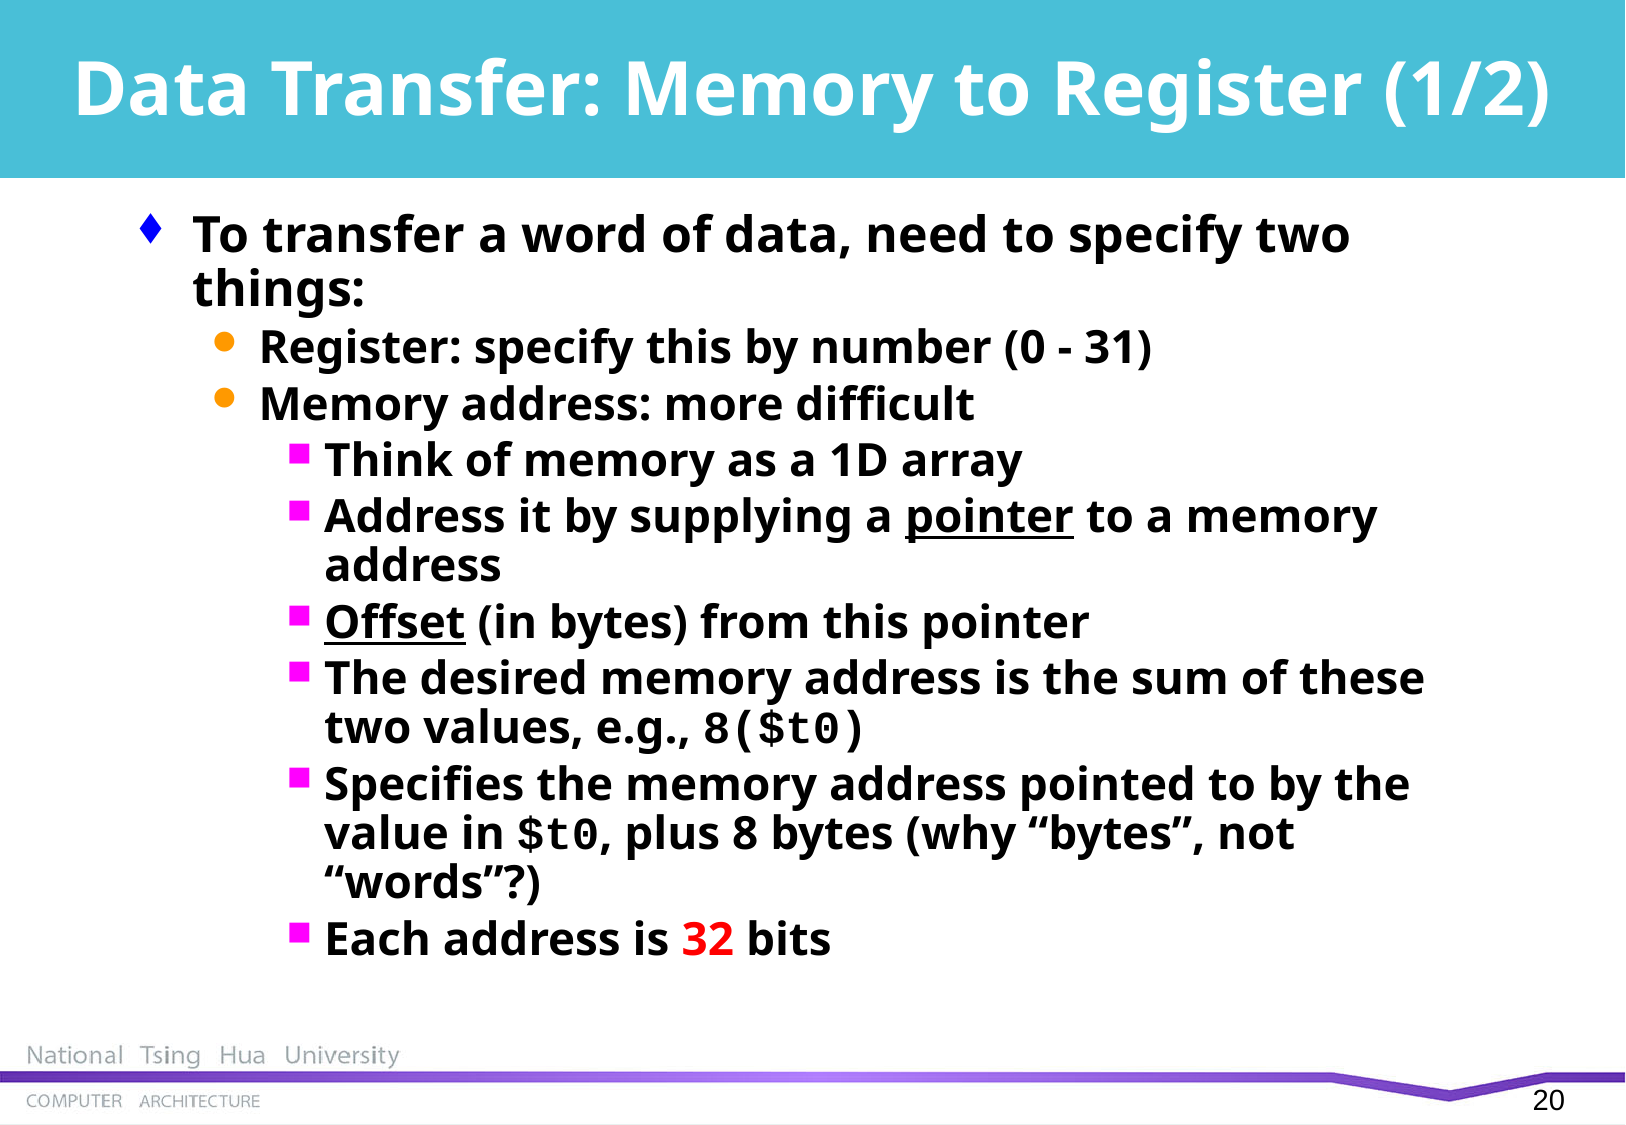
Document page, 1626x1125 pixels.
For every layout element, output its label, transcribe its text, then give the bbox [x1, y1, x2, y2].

picture [0, 0, 1626, 1125]
title Data Transfer: Memory to Register (1/2) [0, 19, 1625, 167]
slide_number 19 [1241, 1060, 1581, 1125]
list To transfer a word of data, need to specify two things: Register: specify this by number (0 - 31) Memory address: more difficult Think of memory as a 1D array Address it by supplying a pointer to a memory address Offset (in bytes) from this pointer The desired memory address is the sum of these two values, e.g., 8($t0) Specifies the memory address pointed to by the value in $t0, plus 8 bytes (why “bytes”, not “words”?) Each address is 32 bits [121, 202, 1504, 1036]
